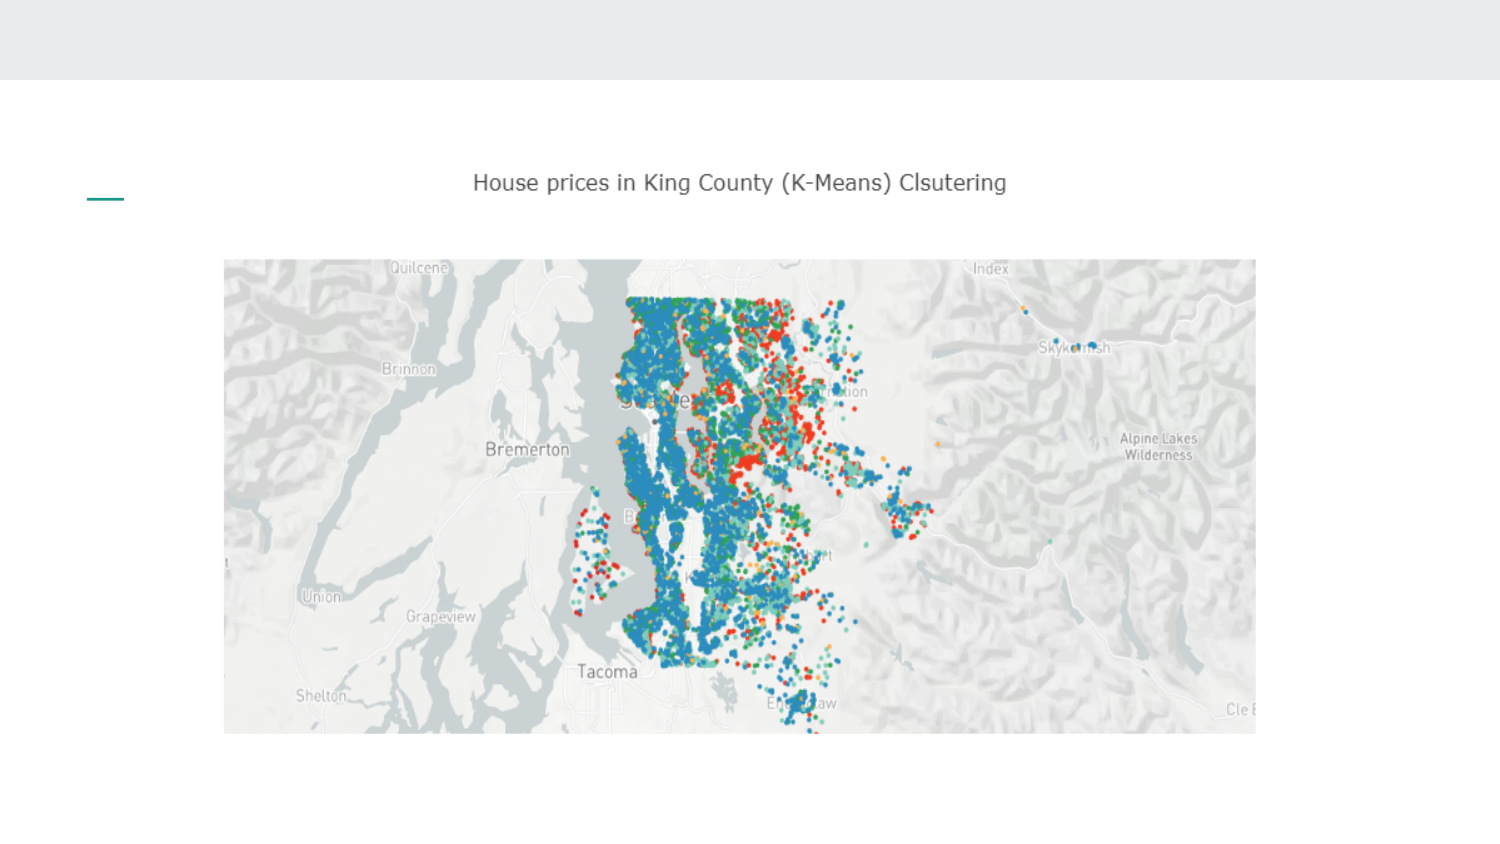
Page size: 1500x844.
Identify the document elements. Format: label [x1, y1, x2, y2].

picture [123, 121, 1356, 844]
